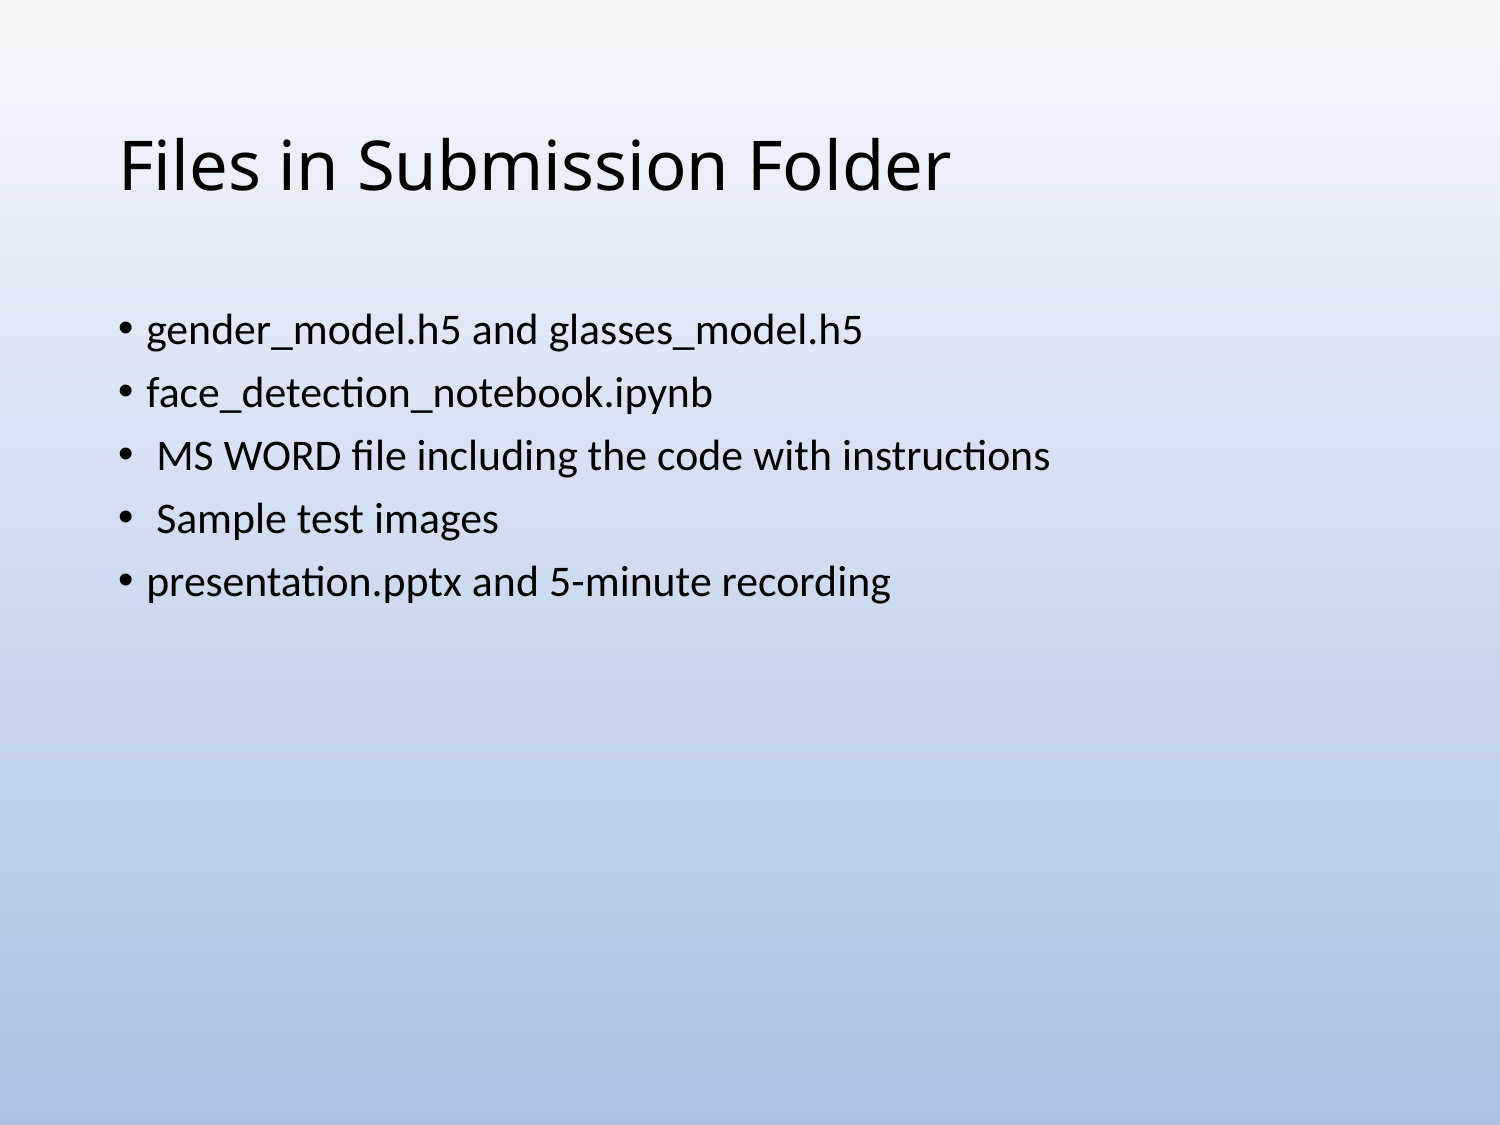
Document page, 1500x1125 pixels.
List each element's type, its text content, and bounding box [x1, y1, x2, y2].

list gender_model.h5 and glasses_model.h5 face_detection_notebook.ipynb MS WORD file including the code with instructions Sample test images presentation.pptx and 5-minute recording [103, 299, 1397, 1014]
title Files in Submission Folder [103, 59, 1397, 278]
